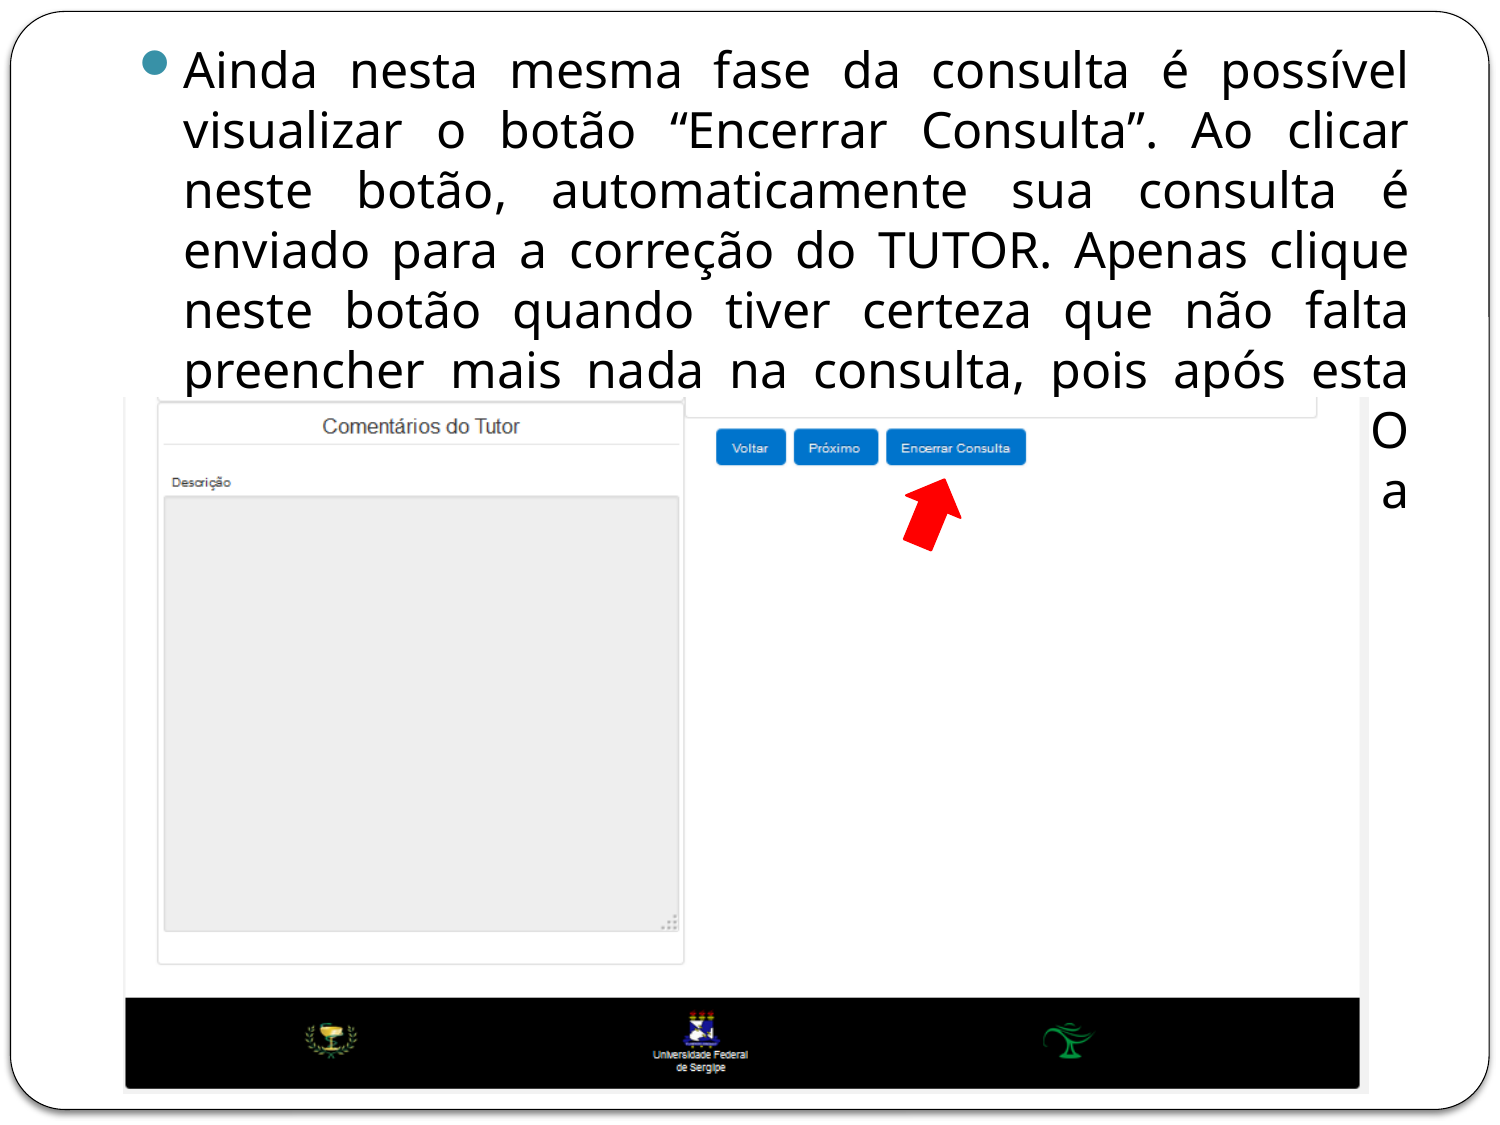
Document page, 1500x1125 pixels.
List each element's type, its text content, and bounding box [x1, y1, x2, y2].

picture [123, 396, 1369, 1095]
list Ainda nesta mesma fase da consulta é possível visualizar o botão “Encerrar Consulta”. Ao clicar neste botão, automaticamente sua consulta é enviado para a correção do TUTOR. Apenas clique neste botão quando tiver certeza que não falta preencher mais nada na consulta, pois após esta execução, não é possível que o Aluno altere nada. O aluno só poderá alterar, quando o Tutor realizar a correção. [123, 30, 1425, 988]
